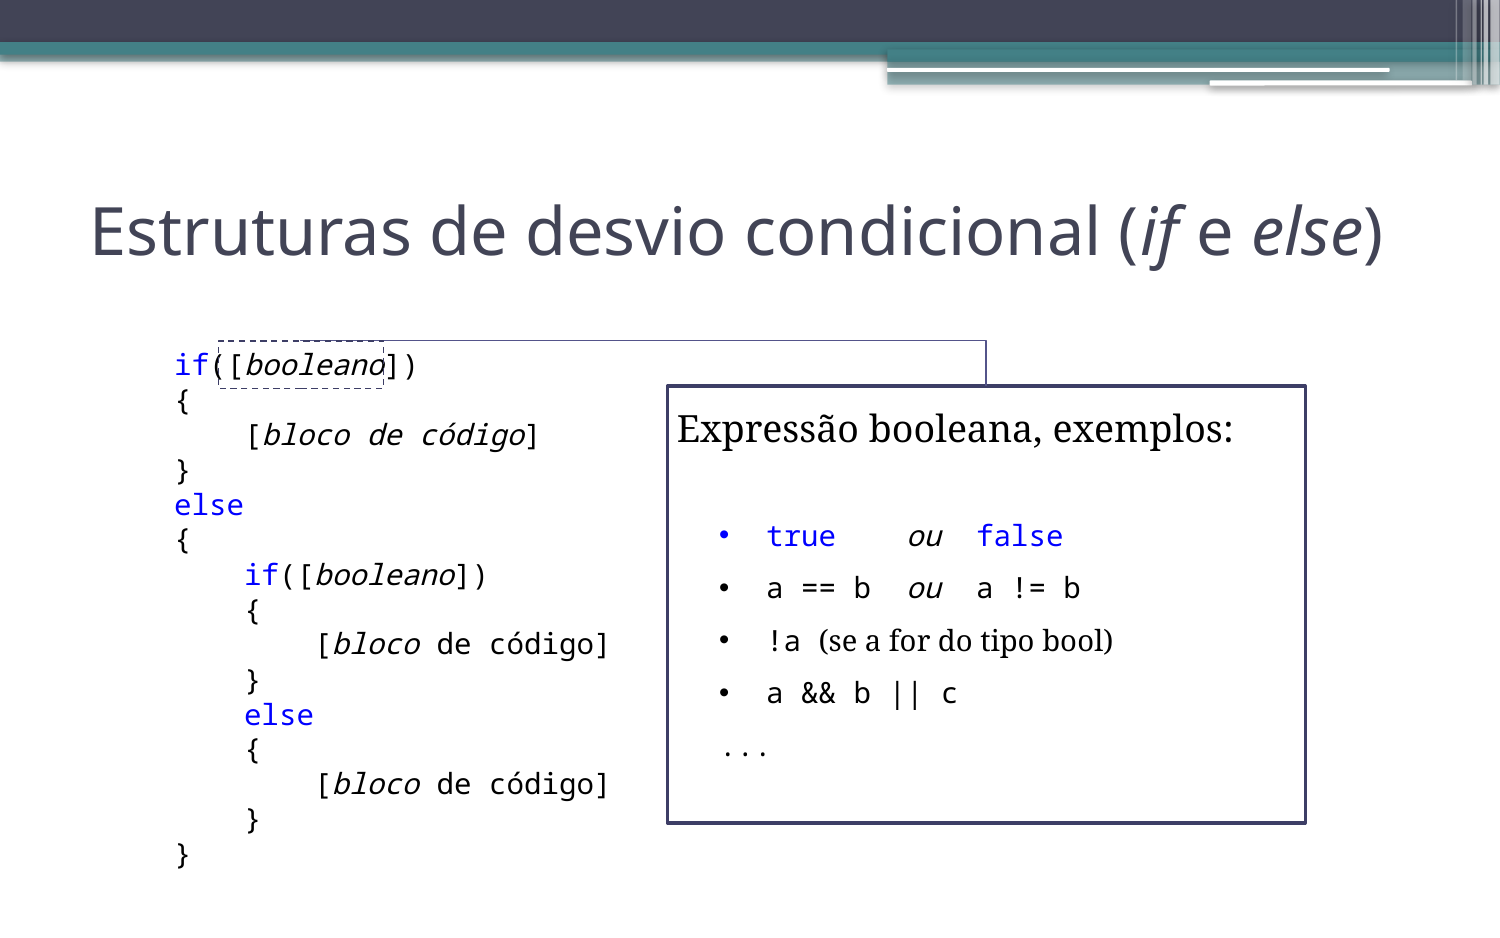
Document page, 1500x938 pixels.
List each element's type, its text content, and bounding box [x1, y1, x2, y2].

text_box Expressão booleana, exemplos: [673, 397, 1259, 458]
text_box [620, 20, 667, 707]
text_box if([booleano]) { [bloco de código] } else { if([booleano]) { [bloco de código] } else { [bloco de código] } } [159, 338, 668, 878]
text_box [217, 340, 385, 390]
title Estruturas de desvio condicional (if e else) [75, 156, 614, 303]
text_box true ou false a == b ou a != b !a (se a for do tipo bool) a && b || c ... [704, 492, 1129, 770]
title Estruturas de desvio condicional (if e else) [673, 156, 1425, 303]
text_box [666, 384, 1307, 825]
